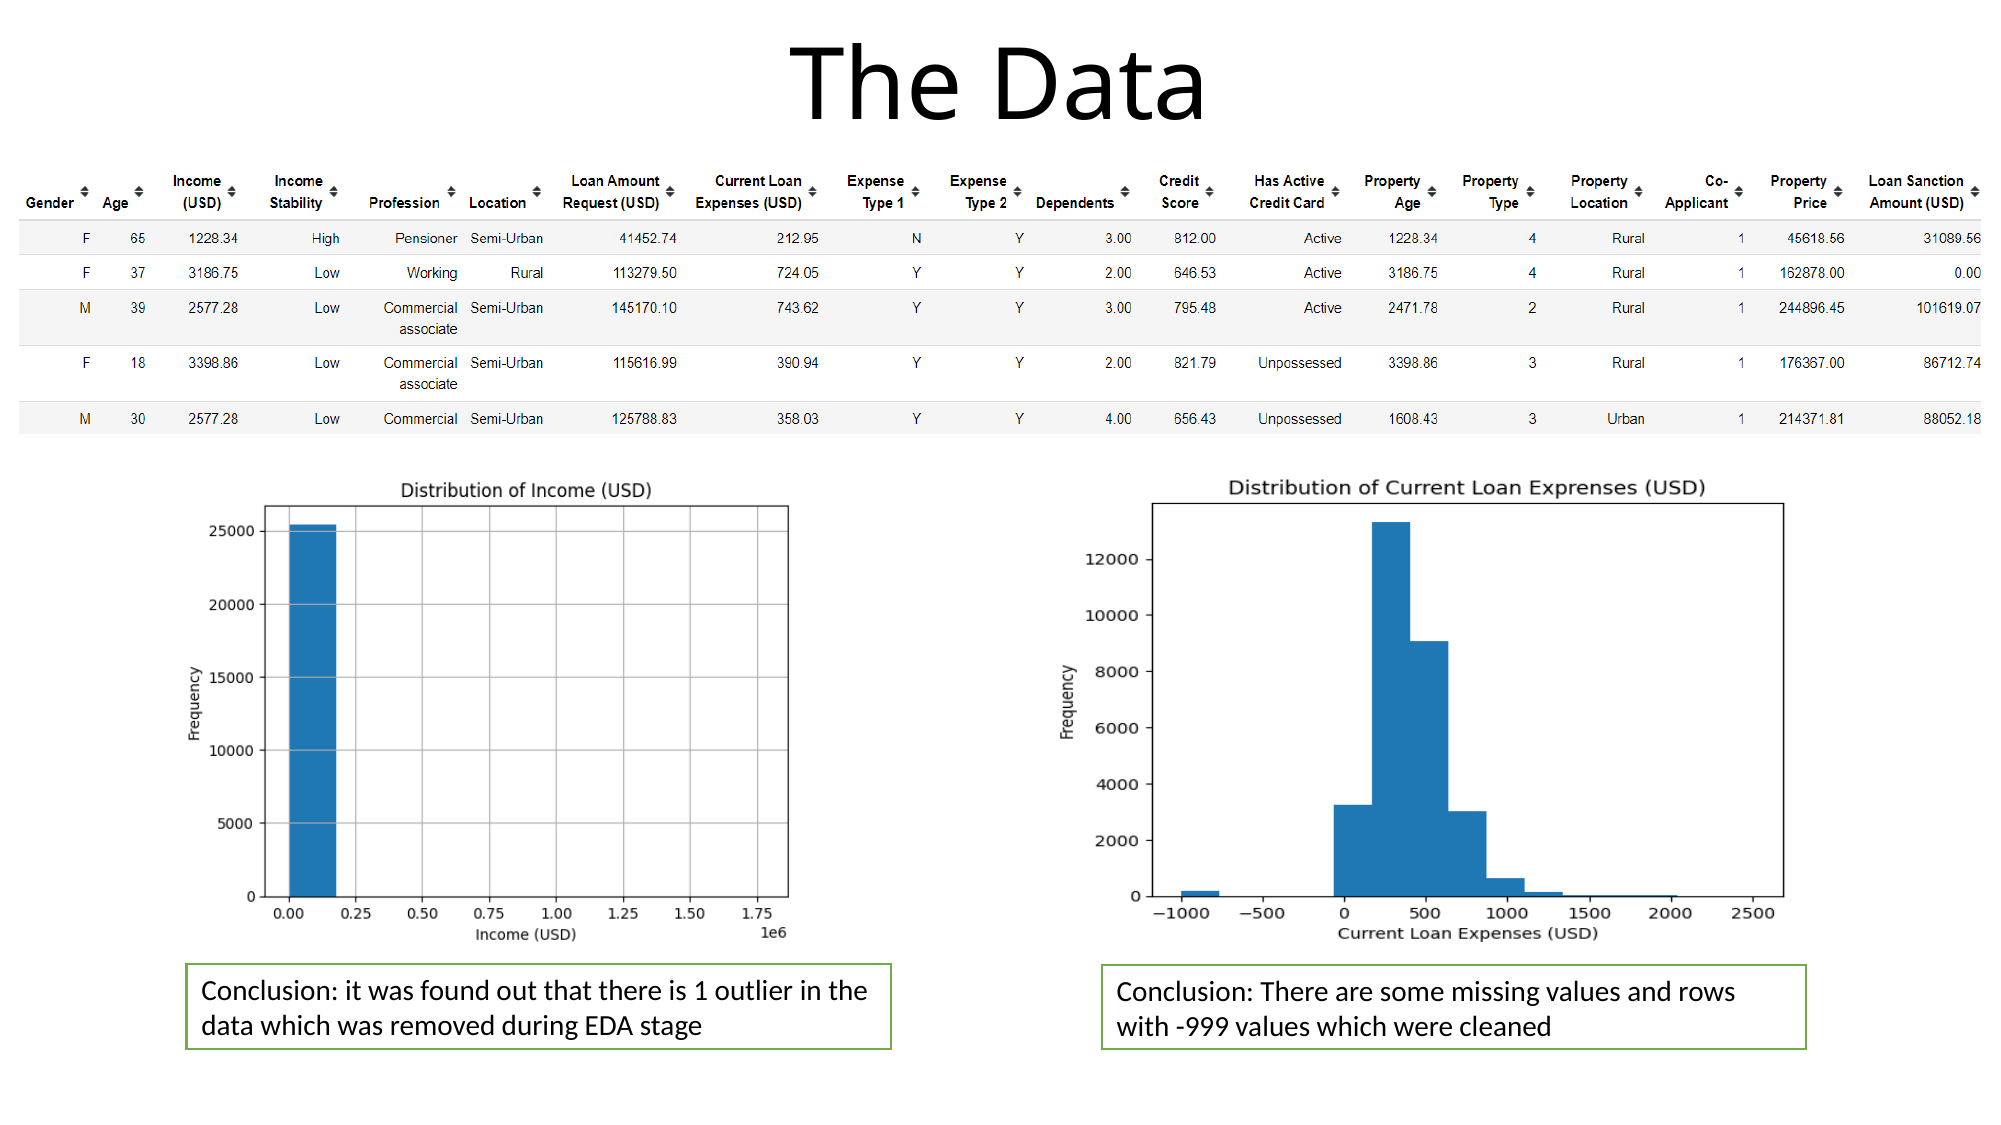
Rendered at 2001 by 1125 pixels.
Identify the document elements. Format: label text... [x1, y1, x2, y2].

picture [1053, 470, 1806, 943]
text_box Conclusion: There are some missing values and rows with -999 values which were cleaned [1101, 964, 1806, 1050]
text_box Conclusion: it was found out that there is 1 outlier in the data which was removed during EDA stage [186, 964, 891, 1049]
picture [176, 477, 794, 943]
picture [18, 142, 1982, 434]
list The Data [137, 25, 1863, 142]
